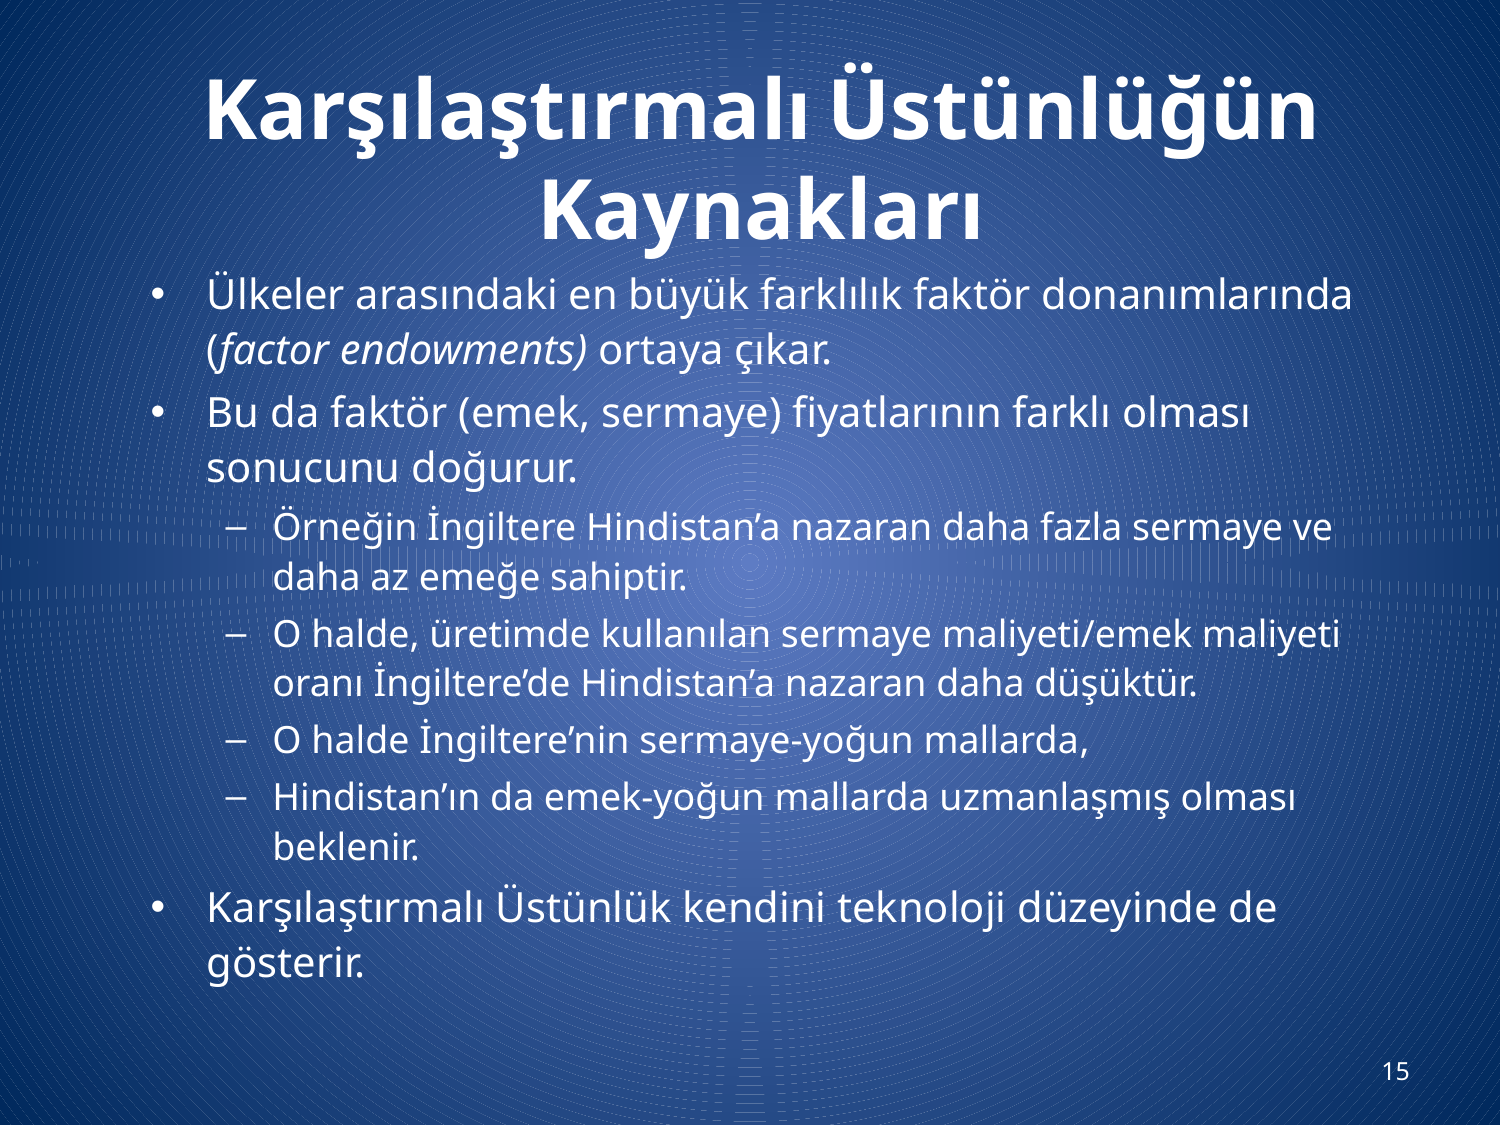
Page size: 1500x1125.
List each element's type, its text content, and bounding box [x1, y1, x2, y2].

title Karşılaştırmalı Üstünlüğün Kaynakları [58, 62, 1466, 251]
slide_number 15 [1074, 1042, 1425, 1103]
list Ülkeler arasındaki en büyük farklılık faktör donanımlarında (factor endowments) ortaya çıkar. Bu da faktör (emek, sermaye) fiyatlarının farklı olması sonucunu doğurur. Örneğin İngiltere Hindistan’a nazaran daha fazla sermaye ve daha az emeğe sahiptir. O halde, üretimde kullanılan sermaye maliyeti/emek maliyeti oranı İngiltere’de Hindistan’a nazaran daha düşüktür. O halde İngiltere’nin sermaye-yoğun mallarda, Hindistan’ın da emek-yoğun mallarda uzmanlaşmış olması beklenir. Karşılaştırmalı Üstünlük kendini teknoloji düzeyinde de gösterir. [135, 255, 1411, 1055]
